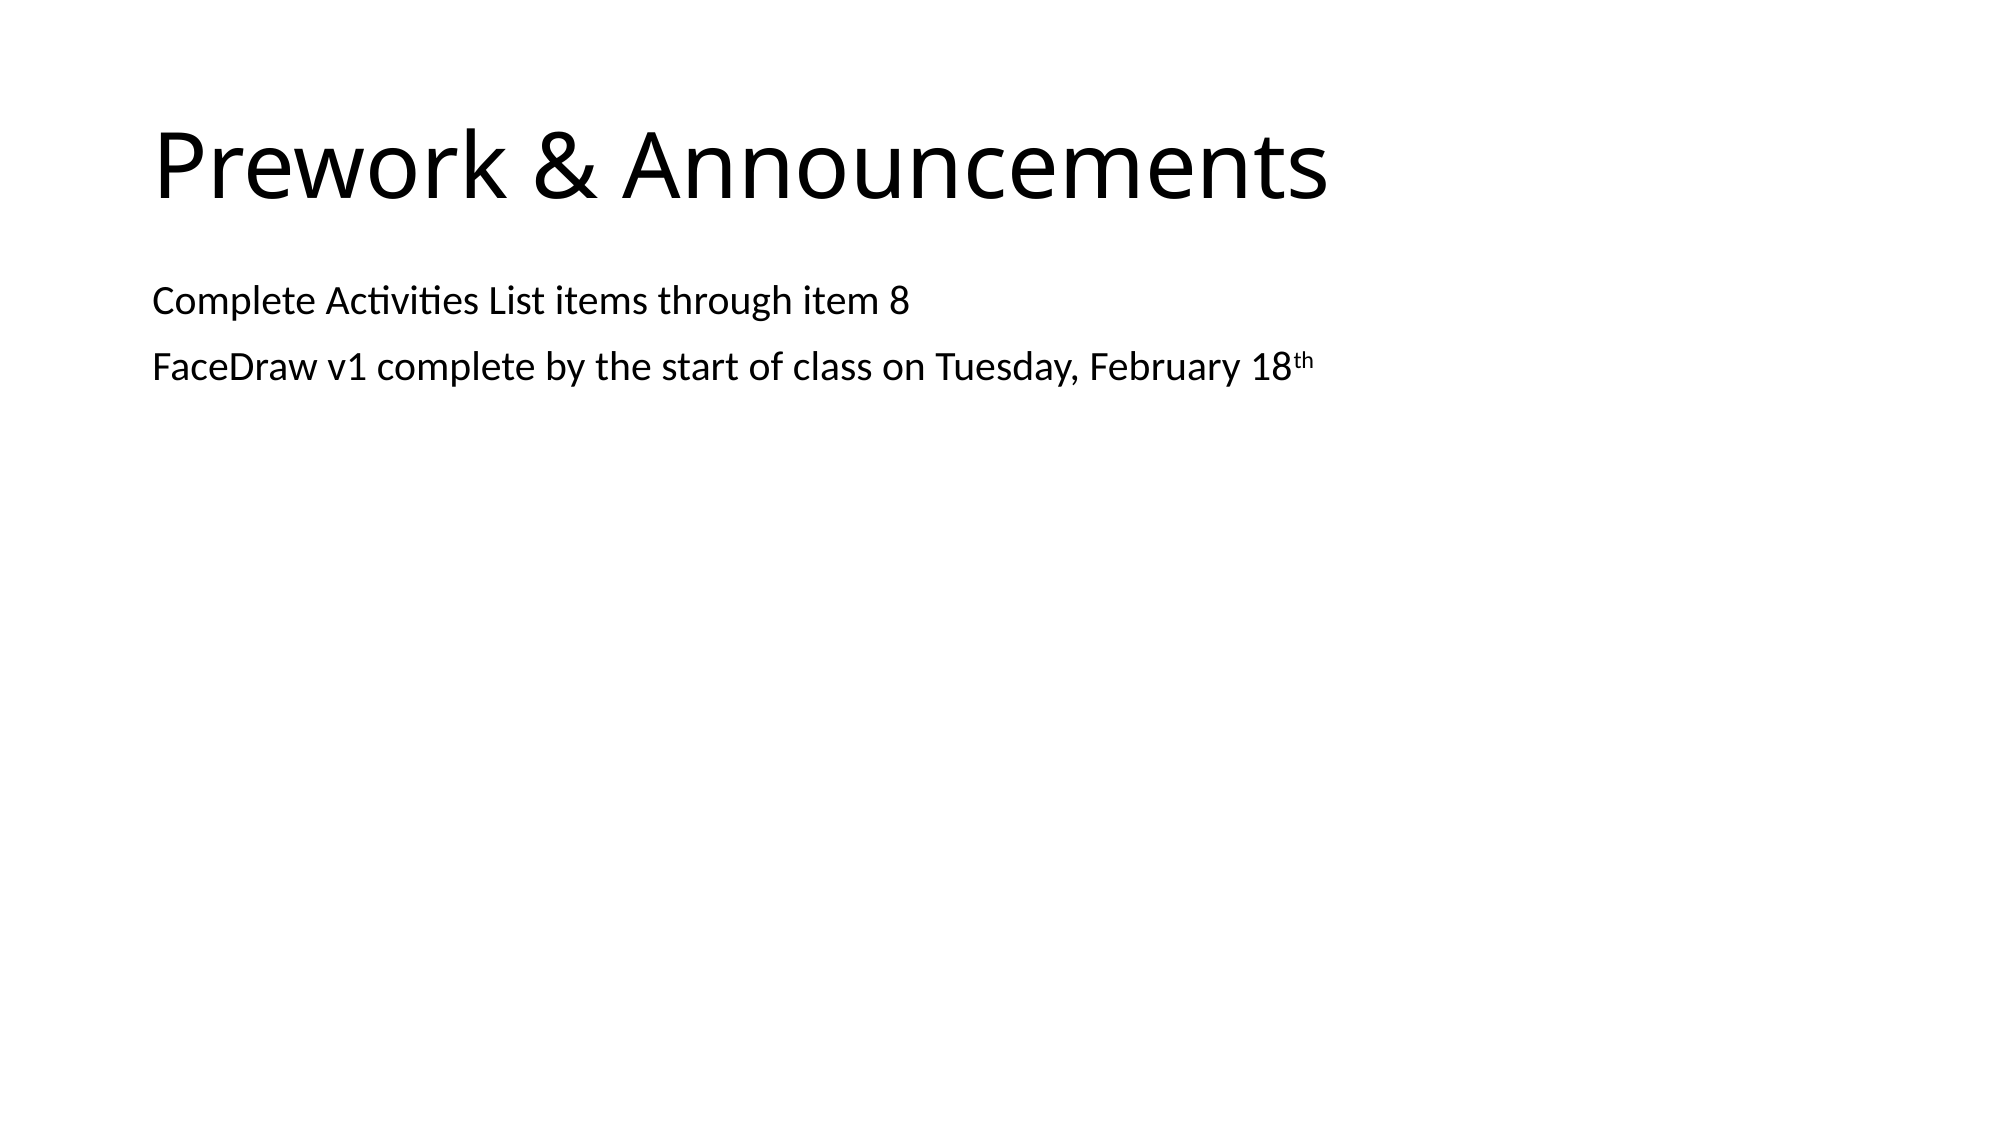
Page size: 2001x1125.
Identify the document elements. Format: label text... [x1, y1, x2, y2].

list Complete Activities List items through item 8 FaceDraw v1 complete by the start of class on Tuesday, February 18th [137, 271, 1863, 1014]
title Prework & Announcements [137, 59, 1863, 271]
